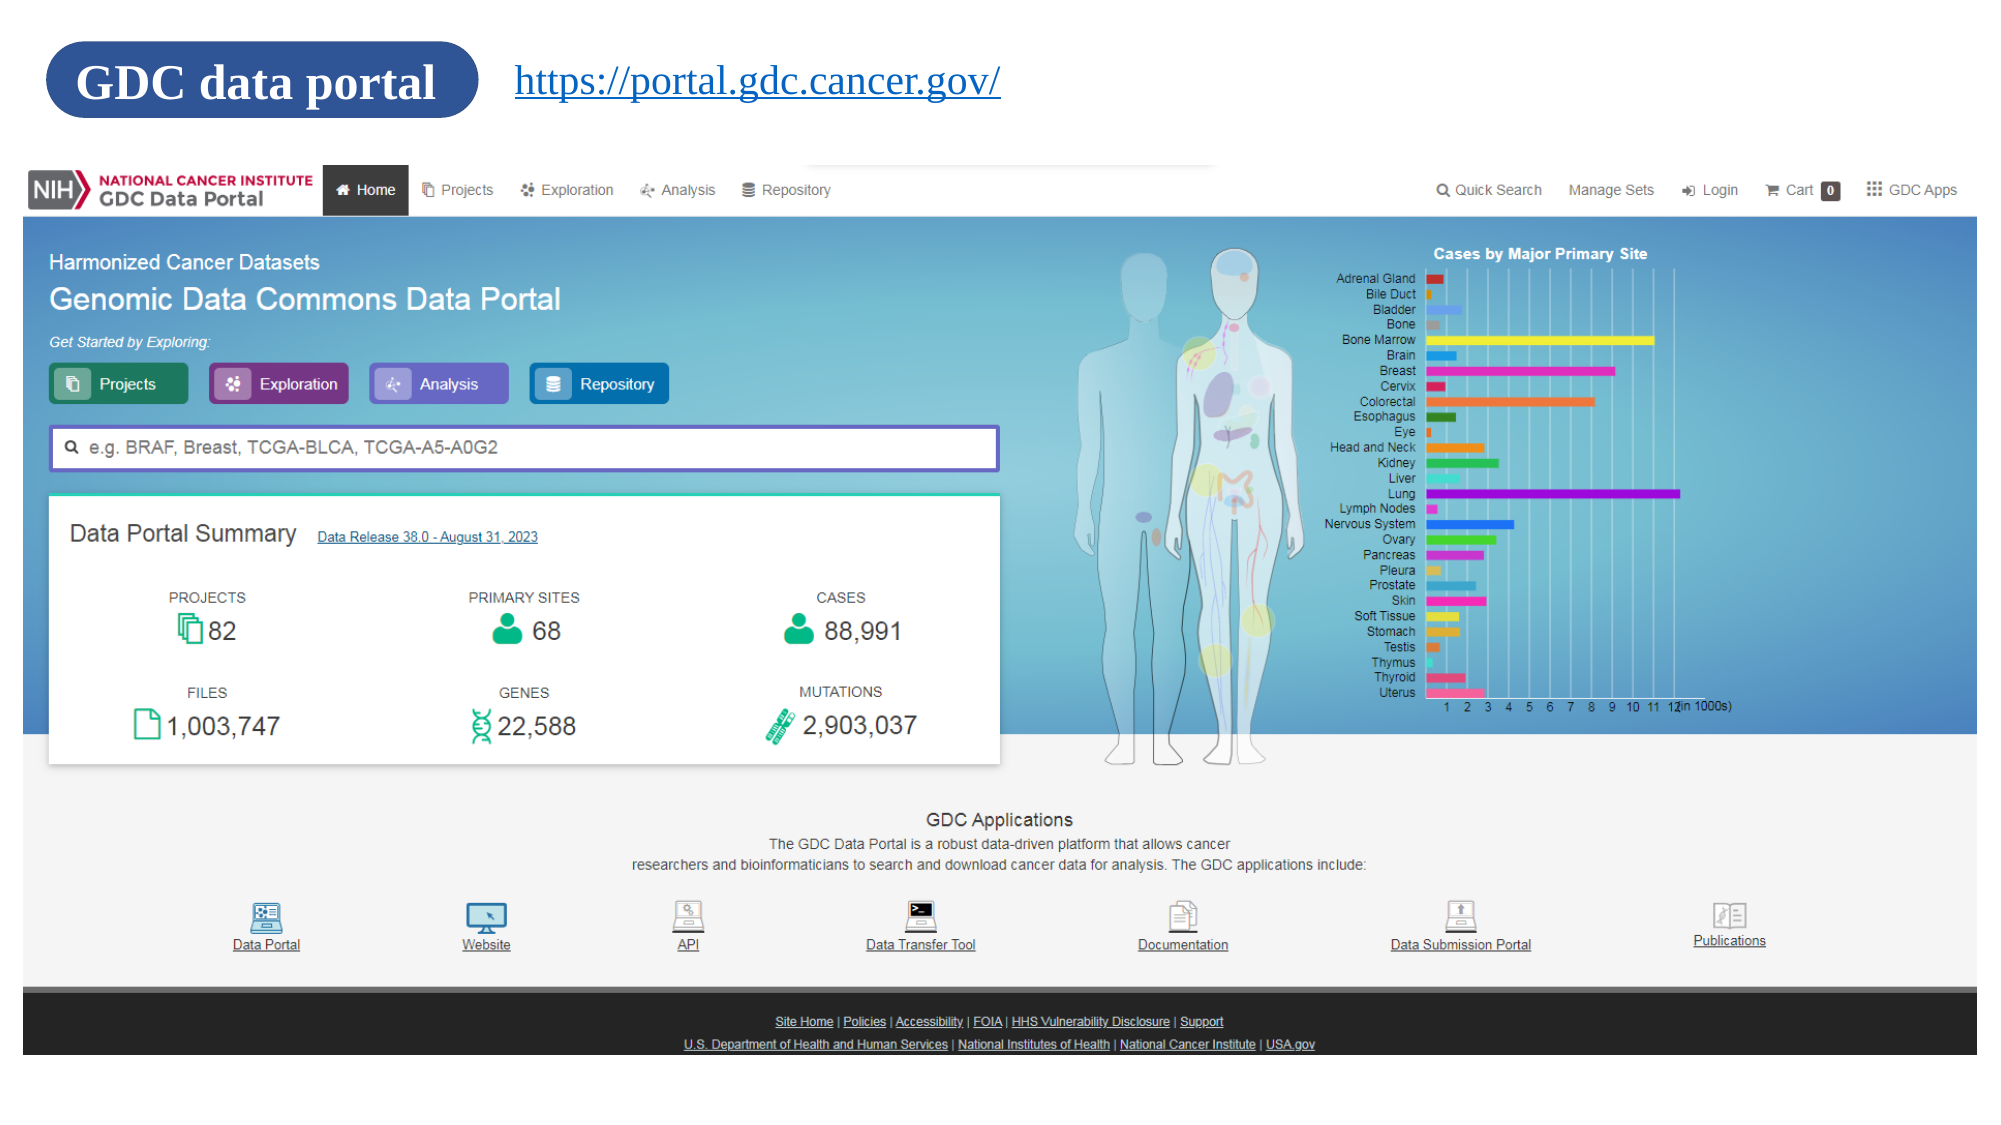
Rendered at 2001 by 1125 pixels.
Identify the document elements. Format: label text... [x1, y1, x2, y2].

text_box GDC data portal [46, 41, 479, 118]
text_box https://portal.gdc.cancer.gov/ [499, 45, 1501, 111]
picture [23, 165, 1977, 1055]
